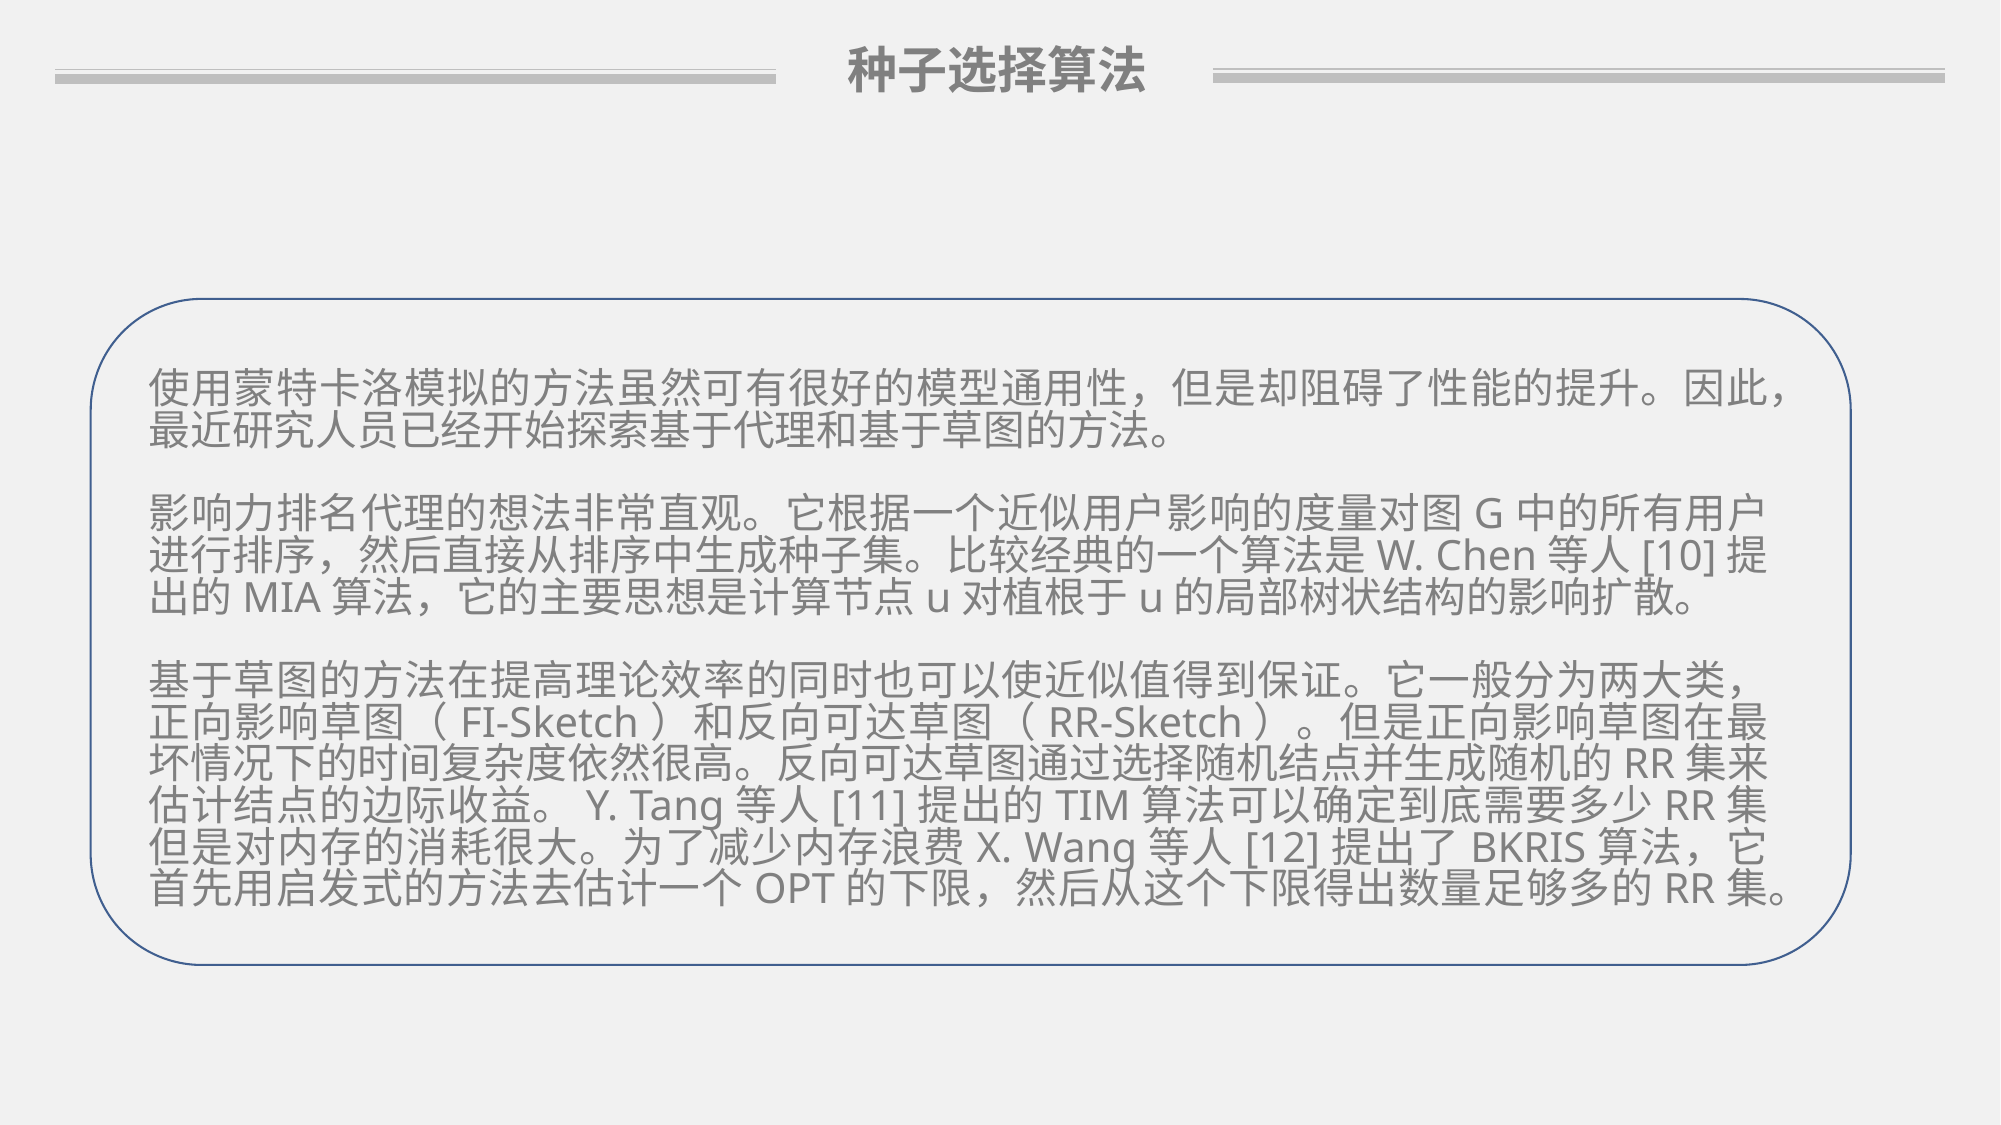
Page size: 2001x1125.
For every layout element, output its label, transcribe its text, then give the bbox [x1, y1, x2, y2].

text_box [162, 960, 1779, 968]
text_box 使用蒙特卡洛模拟的方法虽然可有很好的模型通用性，但是却阻碍了性能的提升。因此，最近研究人员已经开始探索基于代理和基于草图的方法。 影响力排名代理的想法非常直观。它根据一个近似用户影响的度量对图G中的所有用户进行排序，然后直接从排序中生成种子集。比较经典的一个算法是W. Chen等人[10]提出的MIA算法，它的主要思想是计算节点u对植根于u的局部树状结构的影响扩散。 基于草图的方法在提高理论效率的同时也可以使近似值得到保证。它一般分为两大类，正向影响草图（FI-Sketch）和反向可达草图（RR-Sketch）。但是正向影响草图在最坏情况下的时间复杂度依然很高。反向可达草图通过选择随机结点并生成随机的RR集来估计结点的边际收益。Y. Tang等人[11]提出的TIM算法可以确定到底需要多少RR集但是对内存的消耗很大。为了减少内存浪费X. Wang等人[12]提出了BKRIS算法，它首先用启发式的方法去估计一个OPT的下限，然后从这个下限得出数量足够多的RR集。 [137, 364, 1780, 960]
text_box [88, 296, 1853, 960]
text_box 种子选择算法 [782, 30, 1213, 106]
